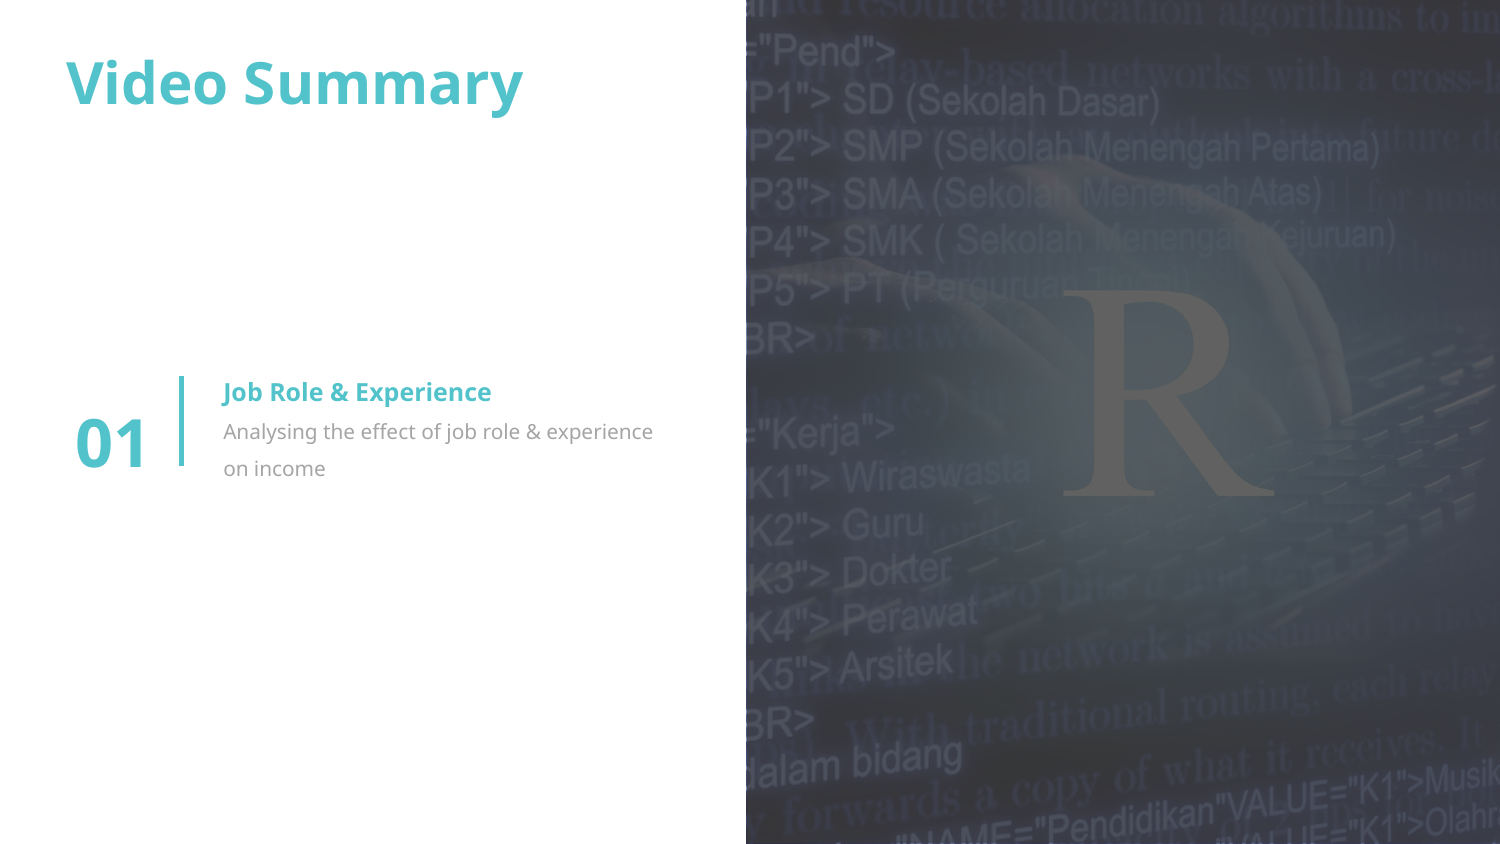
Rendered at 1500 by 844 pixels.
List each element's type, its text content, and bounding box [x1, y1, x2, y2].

text_box Video Summary [66, 46, 689, 117]
picture [746, 0, 1500, 844]
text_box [59, 352, 690, 490]
